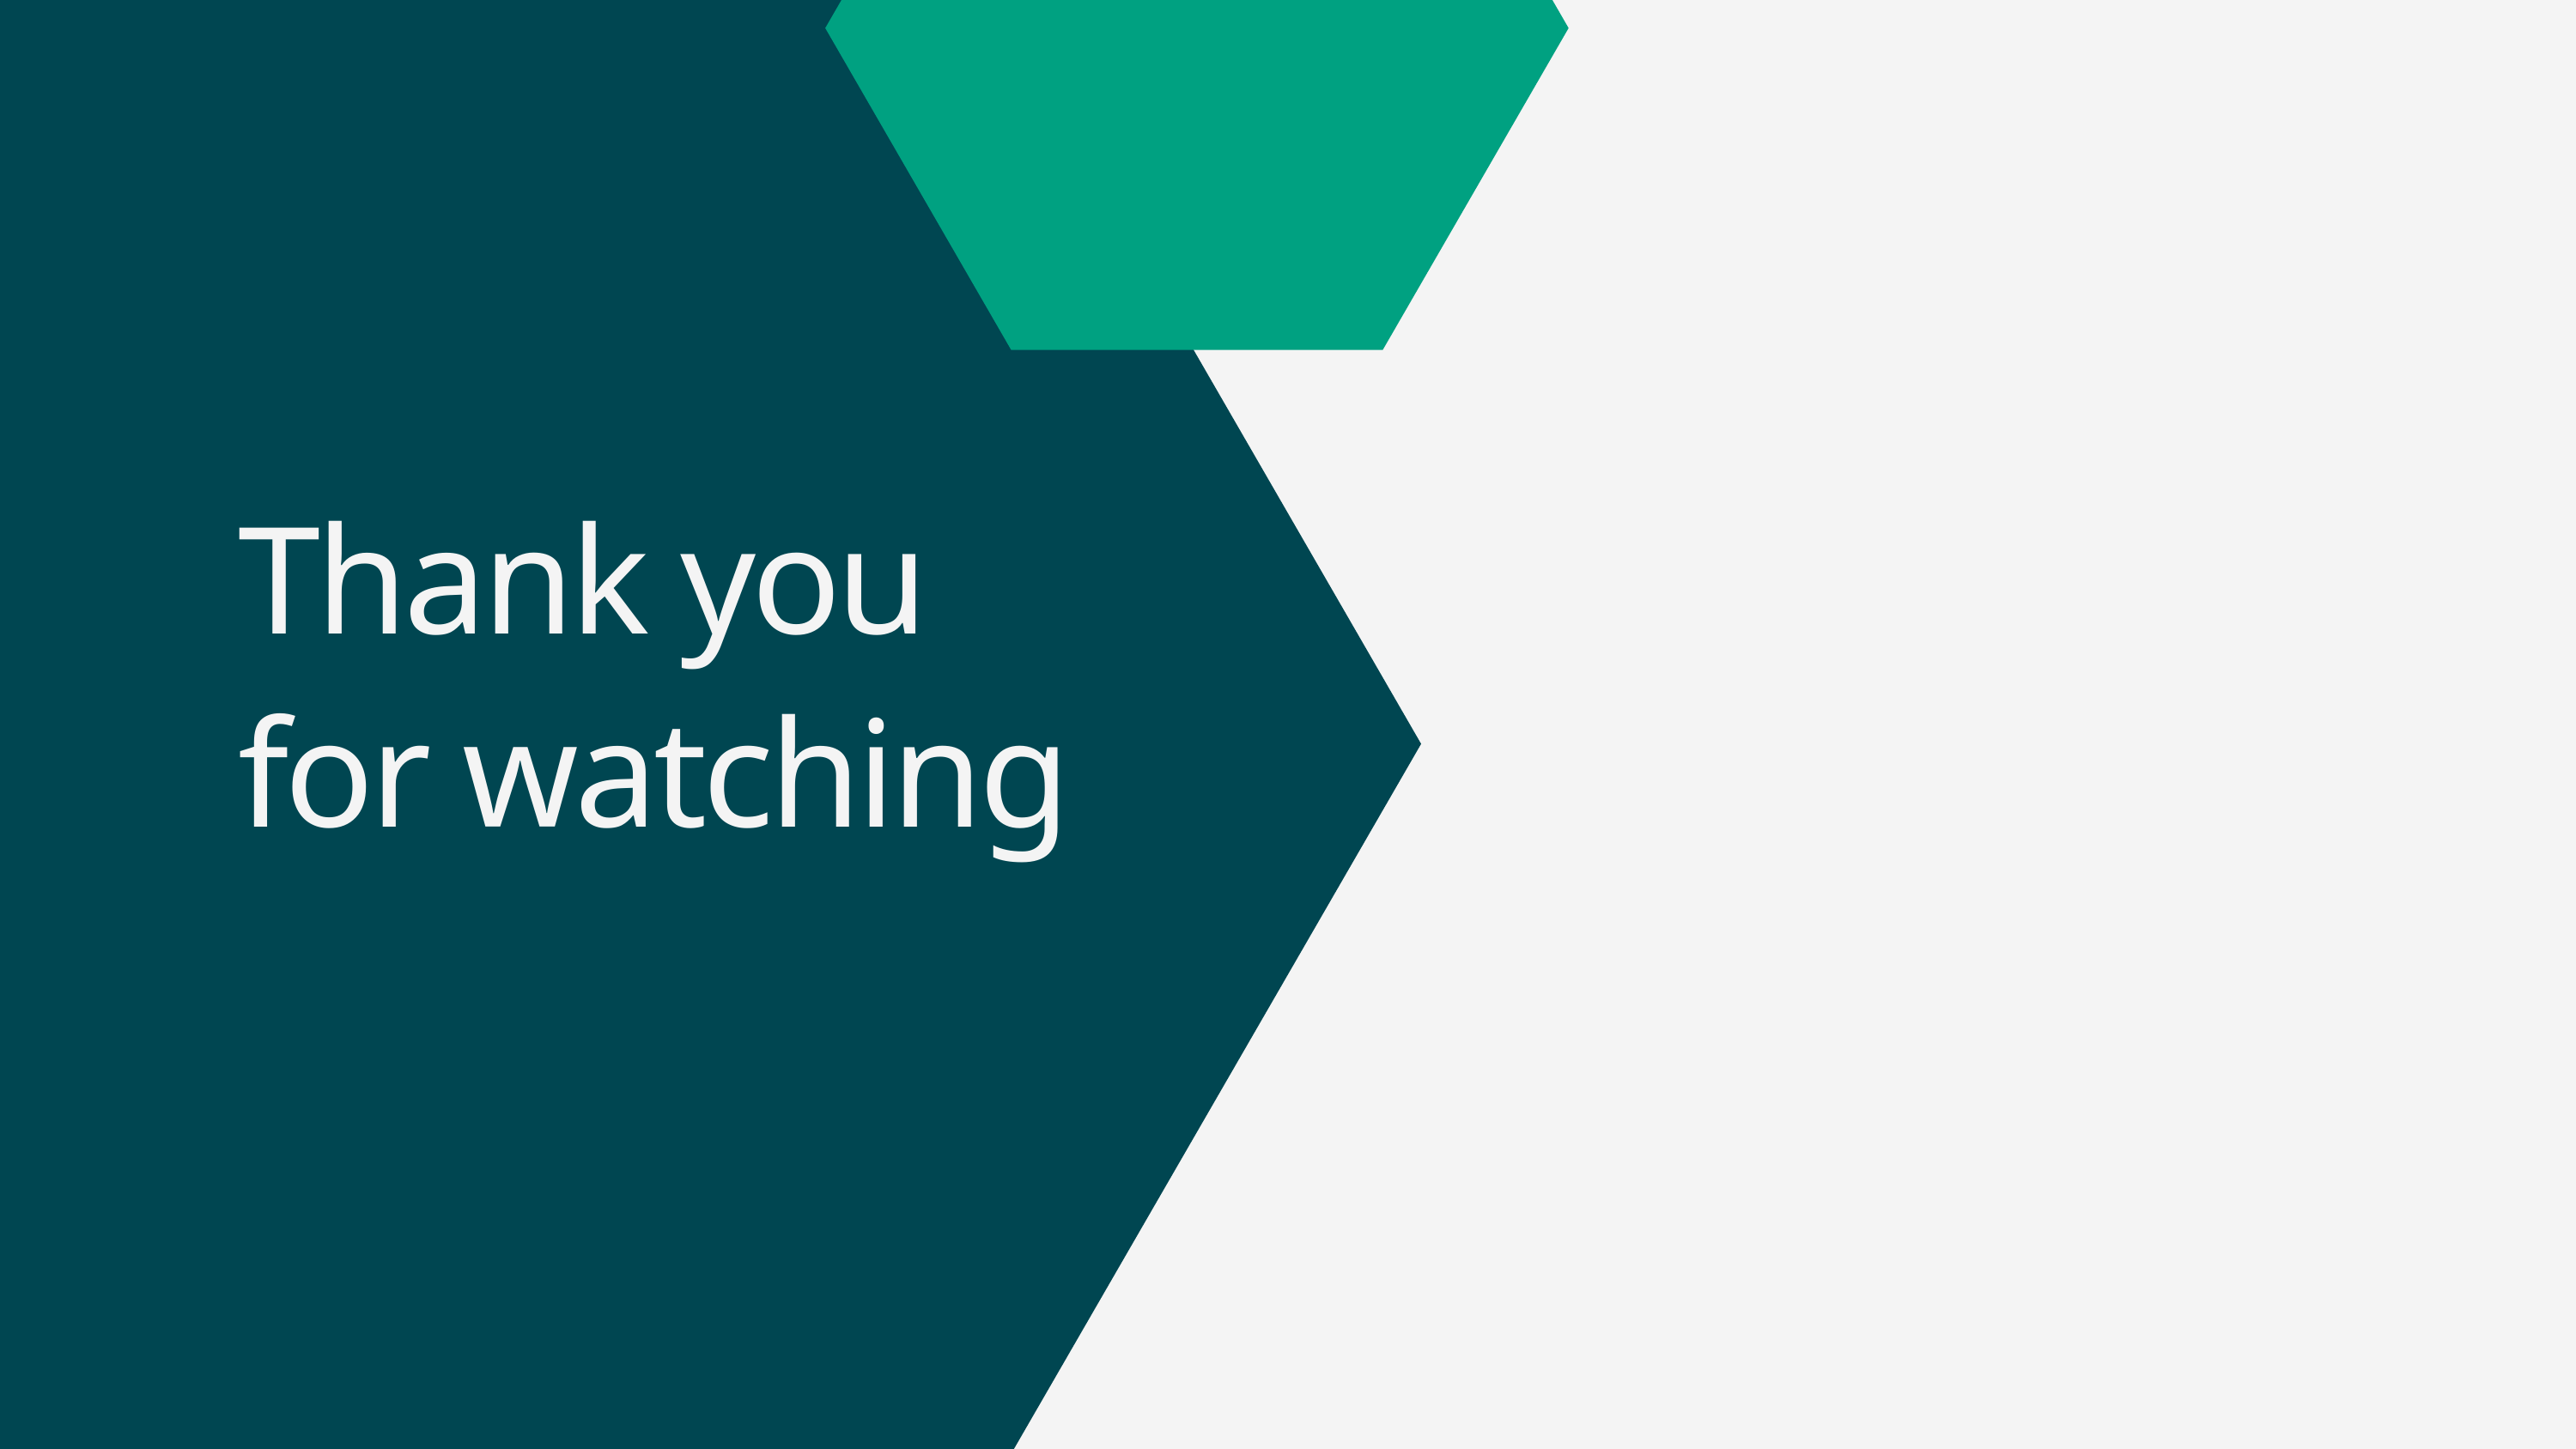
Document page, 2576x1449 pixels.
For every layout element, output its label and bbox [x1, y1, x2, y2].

text_box [824, 0, 1569, 350]
text_box [237, 478, 1144, 1009]
text_box [0, 0, 1422, 1449]
